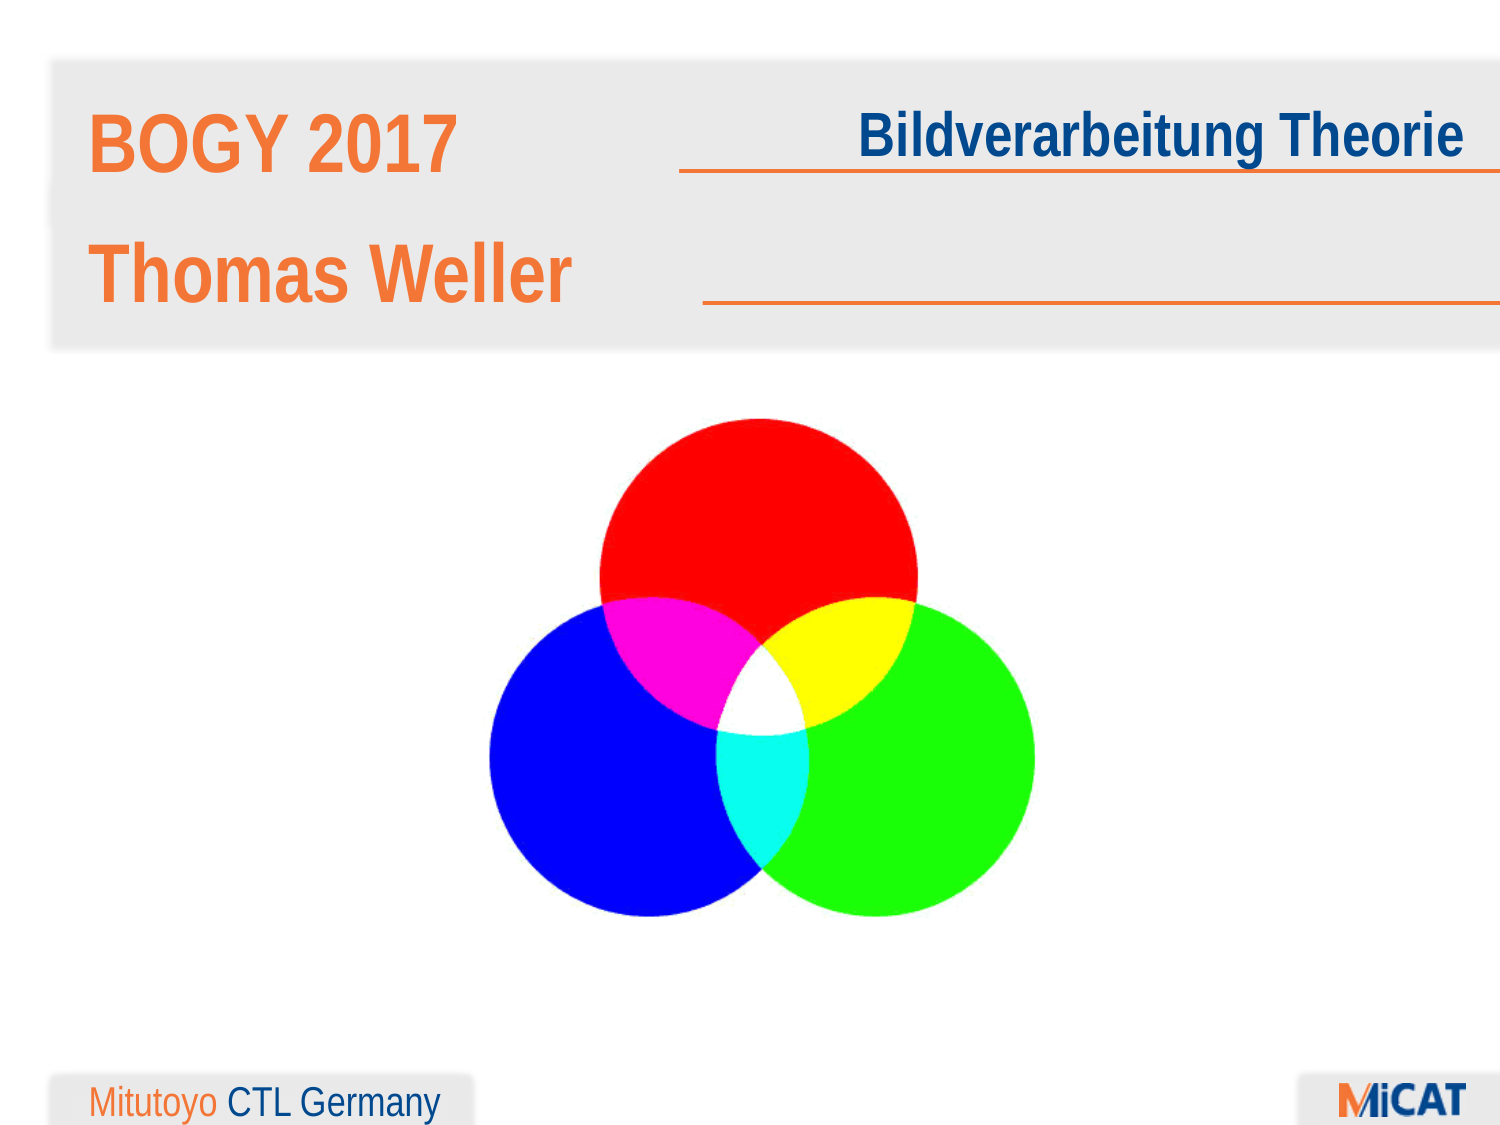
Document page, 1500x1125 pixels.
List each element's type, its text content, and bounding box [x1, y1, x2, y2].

picture [1339, 1083, 1466, 1117]
list Thomas Weller [88, 218, 703, 320]
list Bildverarbeitung Theorie [524, 94, 1466, 171]
list BOGY 2017 [88, 88, 680, 190]
picture [418, 385, 1099, 1065]
